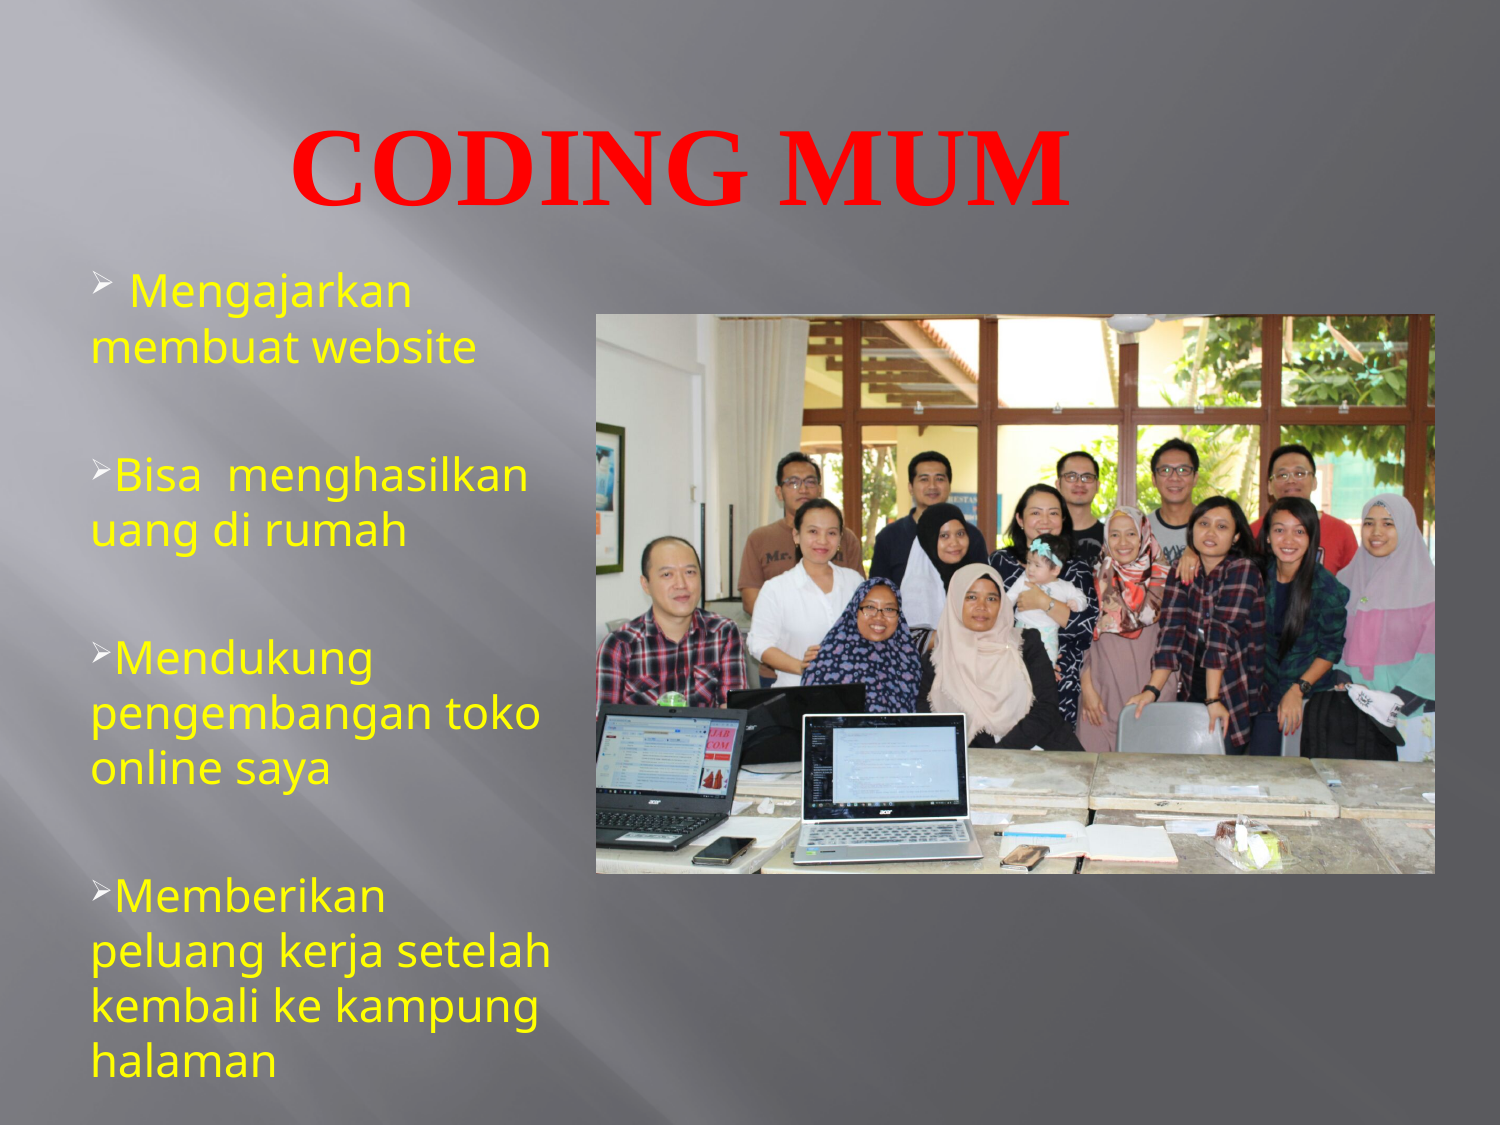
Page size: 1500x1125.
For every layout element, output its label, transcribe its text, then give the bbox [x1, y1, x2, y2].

list Mengajarkan membuat website Bisa menghasilkan uang di rumah Mendukung pengembangan toko online saya Memberikan peluang kerja setelah kembali ke kampung halaman [75, 249, 569, 1005]
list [596, 314, 1436, 874]
title CODING MUM [75, 44, 1258, 236]
